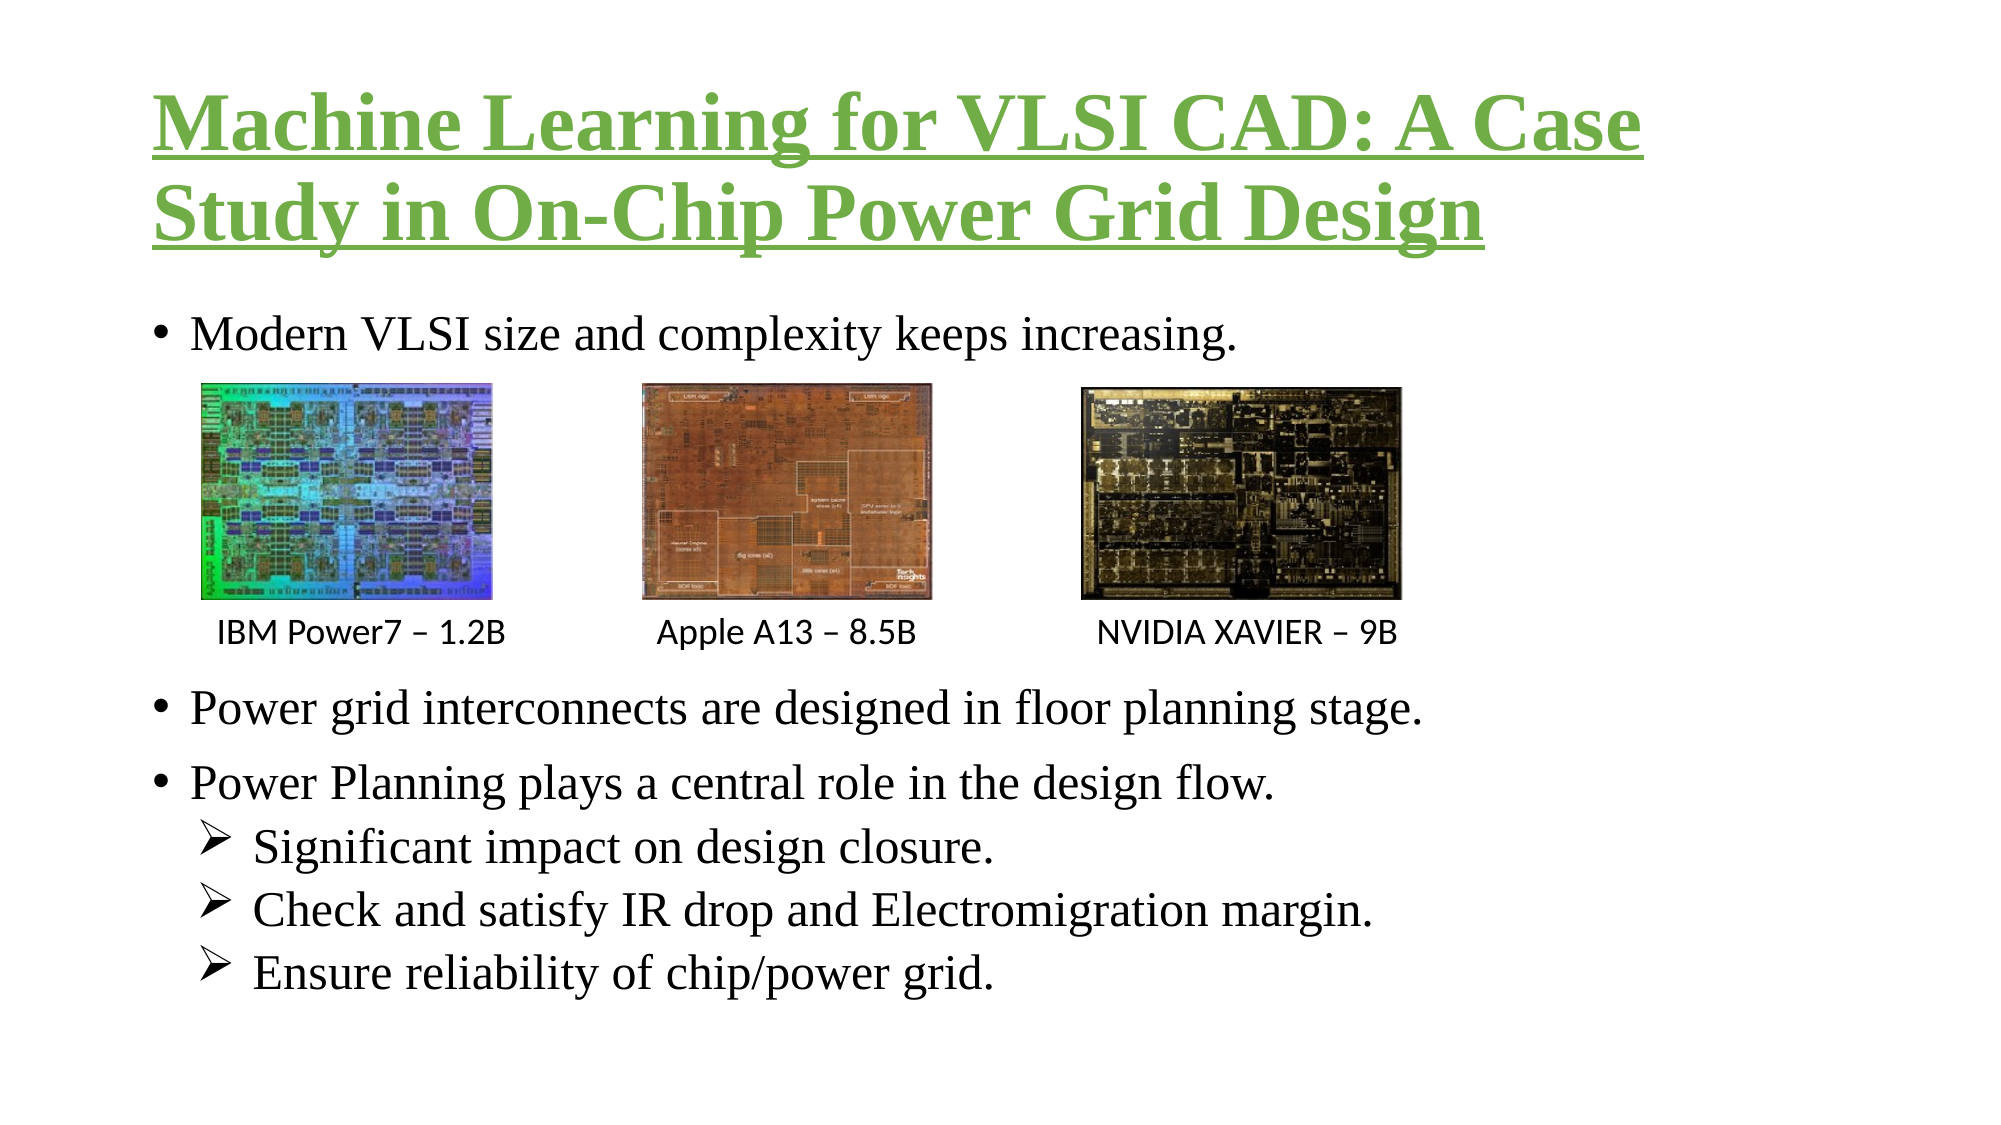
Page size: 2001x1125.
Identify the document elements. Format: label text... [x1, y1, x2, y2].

text_box IBM Power7 – 1.2B [201, 599, 523, 660]
picture [641, 383, 933, 600]
text_box NVIDIA XAVIER – 9B [1081, 599, 1428, 660]
picture [201, 383, 493, 600]
picture [1081, 387, 1403, 600]
list Modern VLSI size and complexity keeps increasing. Power grid interconnects are designed in floor planning stage. Power Planning plays a central role in the design flow. Significant impact on design closure. Check and satisfy IR drop and Electromigration margin. Ensure reliability of chip/power grid. [137, 299, 1863, 1014]
text_box Apple A13 – 8.5B [641, 600, 933, 660]
title Machine Learning for VLSI CAD: A Case Study in On-Chip Power Grid Design [137, 59, 1863, 278]
